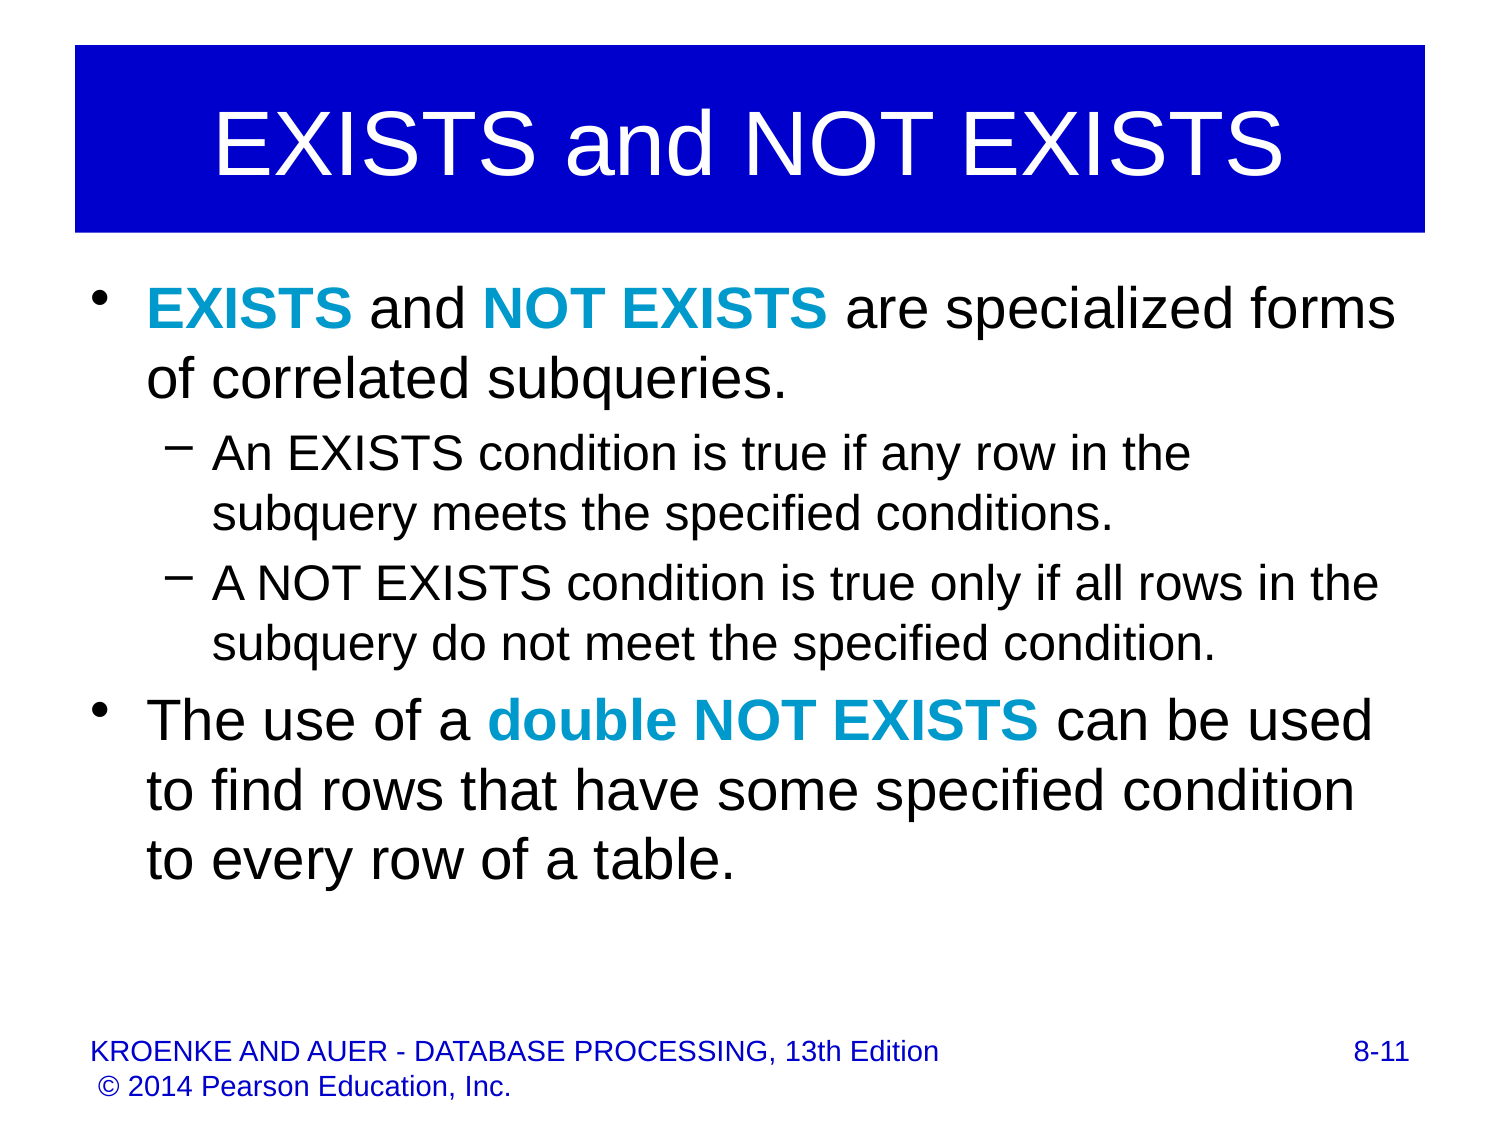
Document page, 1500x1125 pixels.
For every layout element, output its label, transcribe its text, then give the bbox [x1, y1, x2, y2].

list EXISTS and NOT EXISTS are specialized forms of correlated subqueries. An EXISTS condition is true if any row in the subquery meets the specified conditions. A NOT EXISTS condition is true only if all rows in the subquery do not meet the specified condition. The use of a double NOT EXISTS can be used to find rows that have some specified condition to every row of a table. [75, 262, 1425, 1005]
title EXISTS and NOT EXISTS [75, 45, 1425, 233]
footer KROENKE AND AUER - DATABASE PROCESSING, 13th Edition © 2014 Pearson Education, Inc. [74, 1024, 963, 1104]
slide_number 8-11 [1074, 1024, 1426, 1103]
